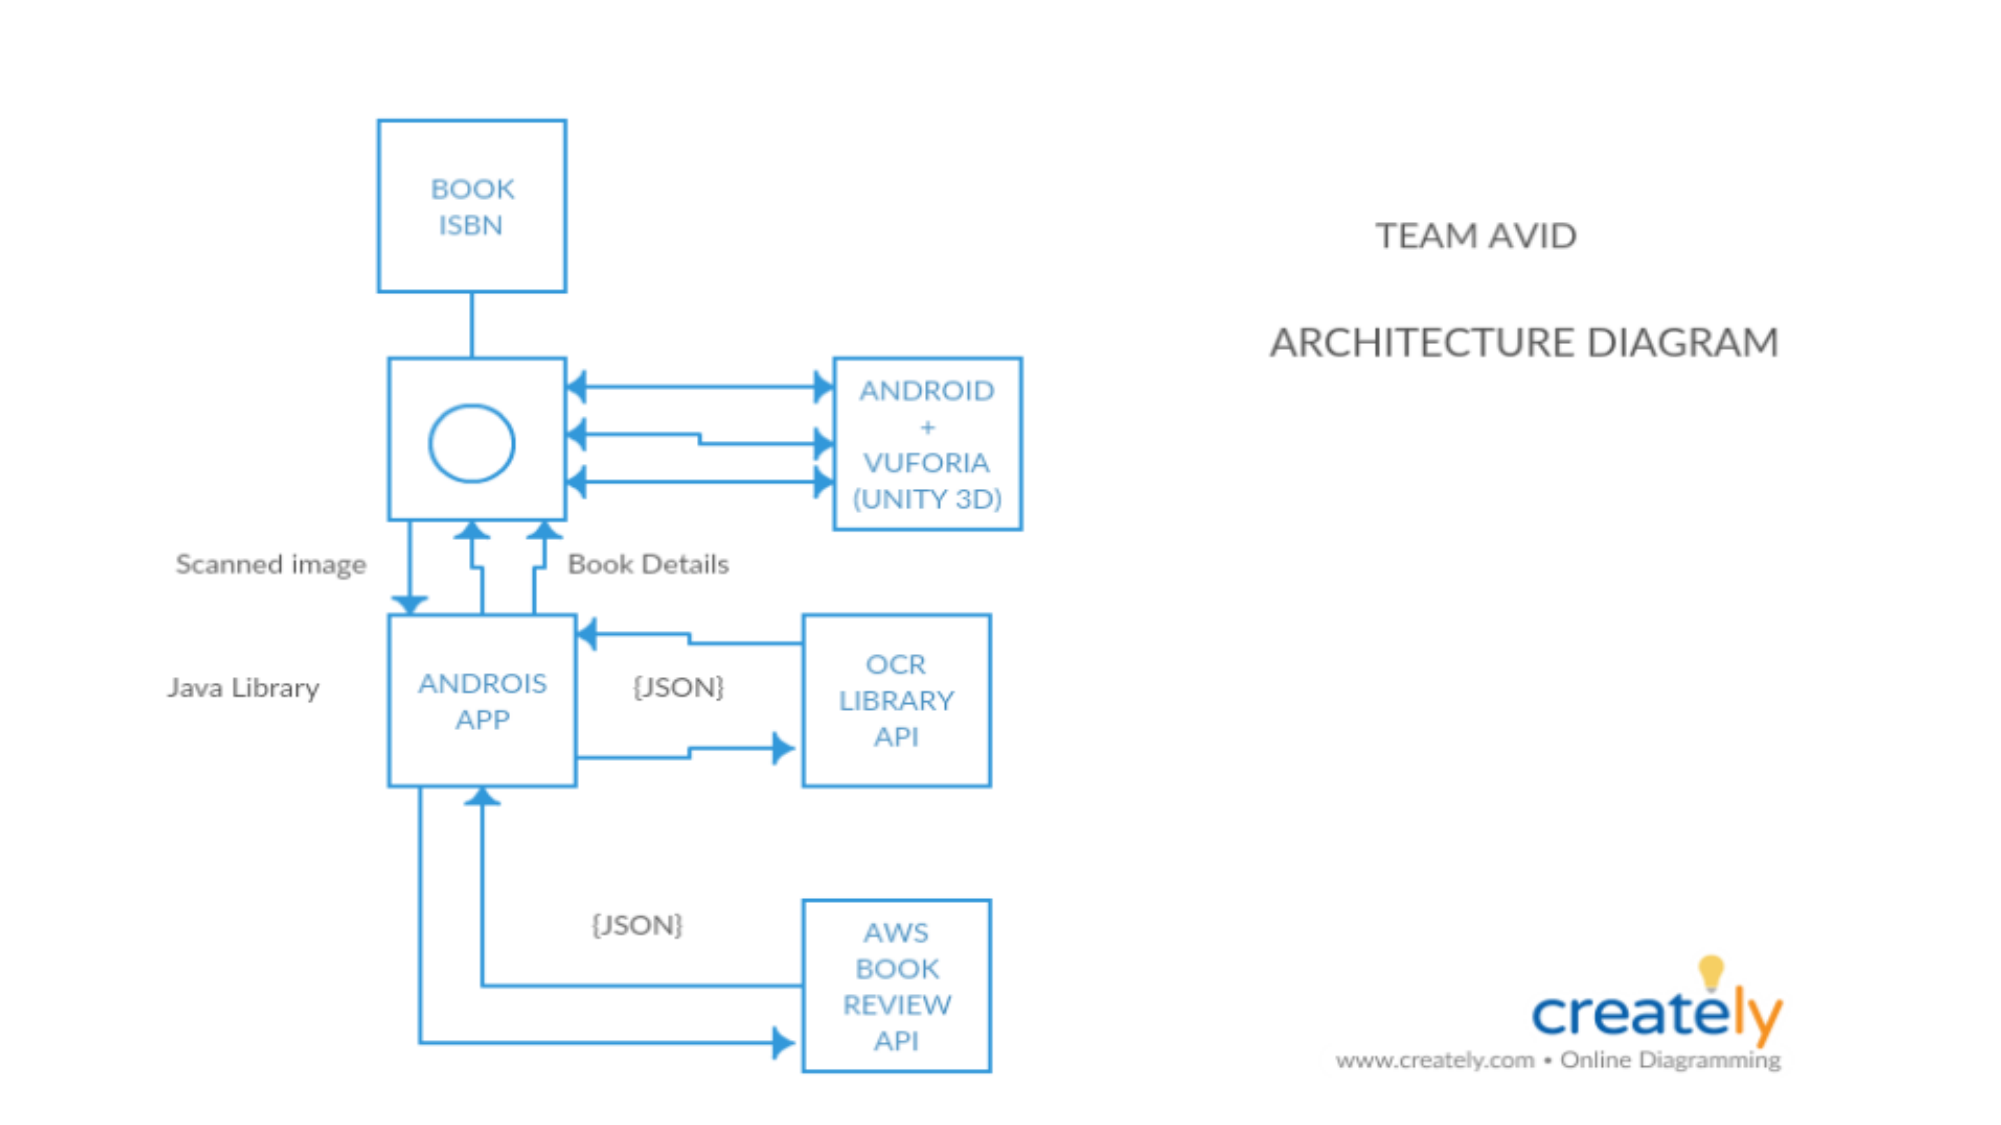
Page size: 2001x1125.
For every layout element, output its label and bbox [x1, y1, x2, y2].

list [79, 102, 1811, 1091]
